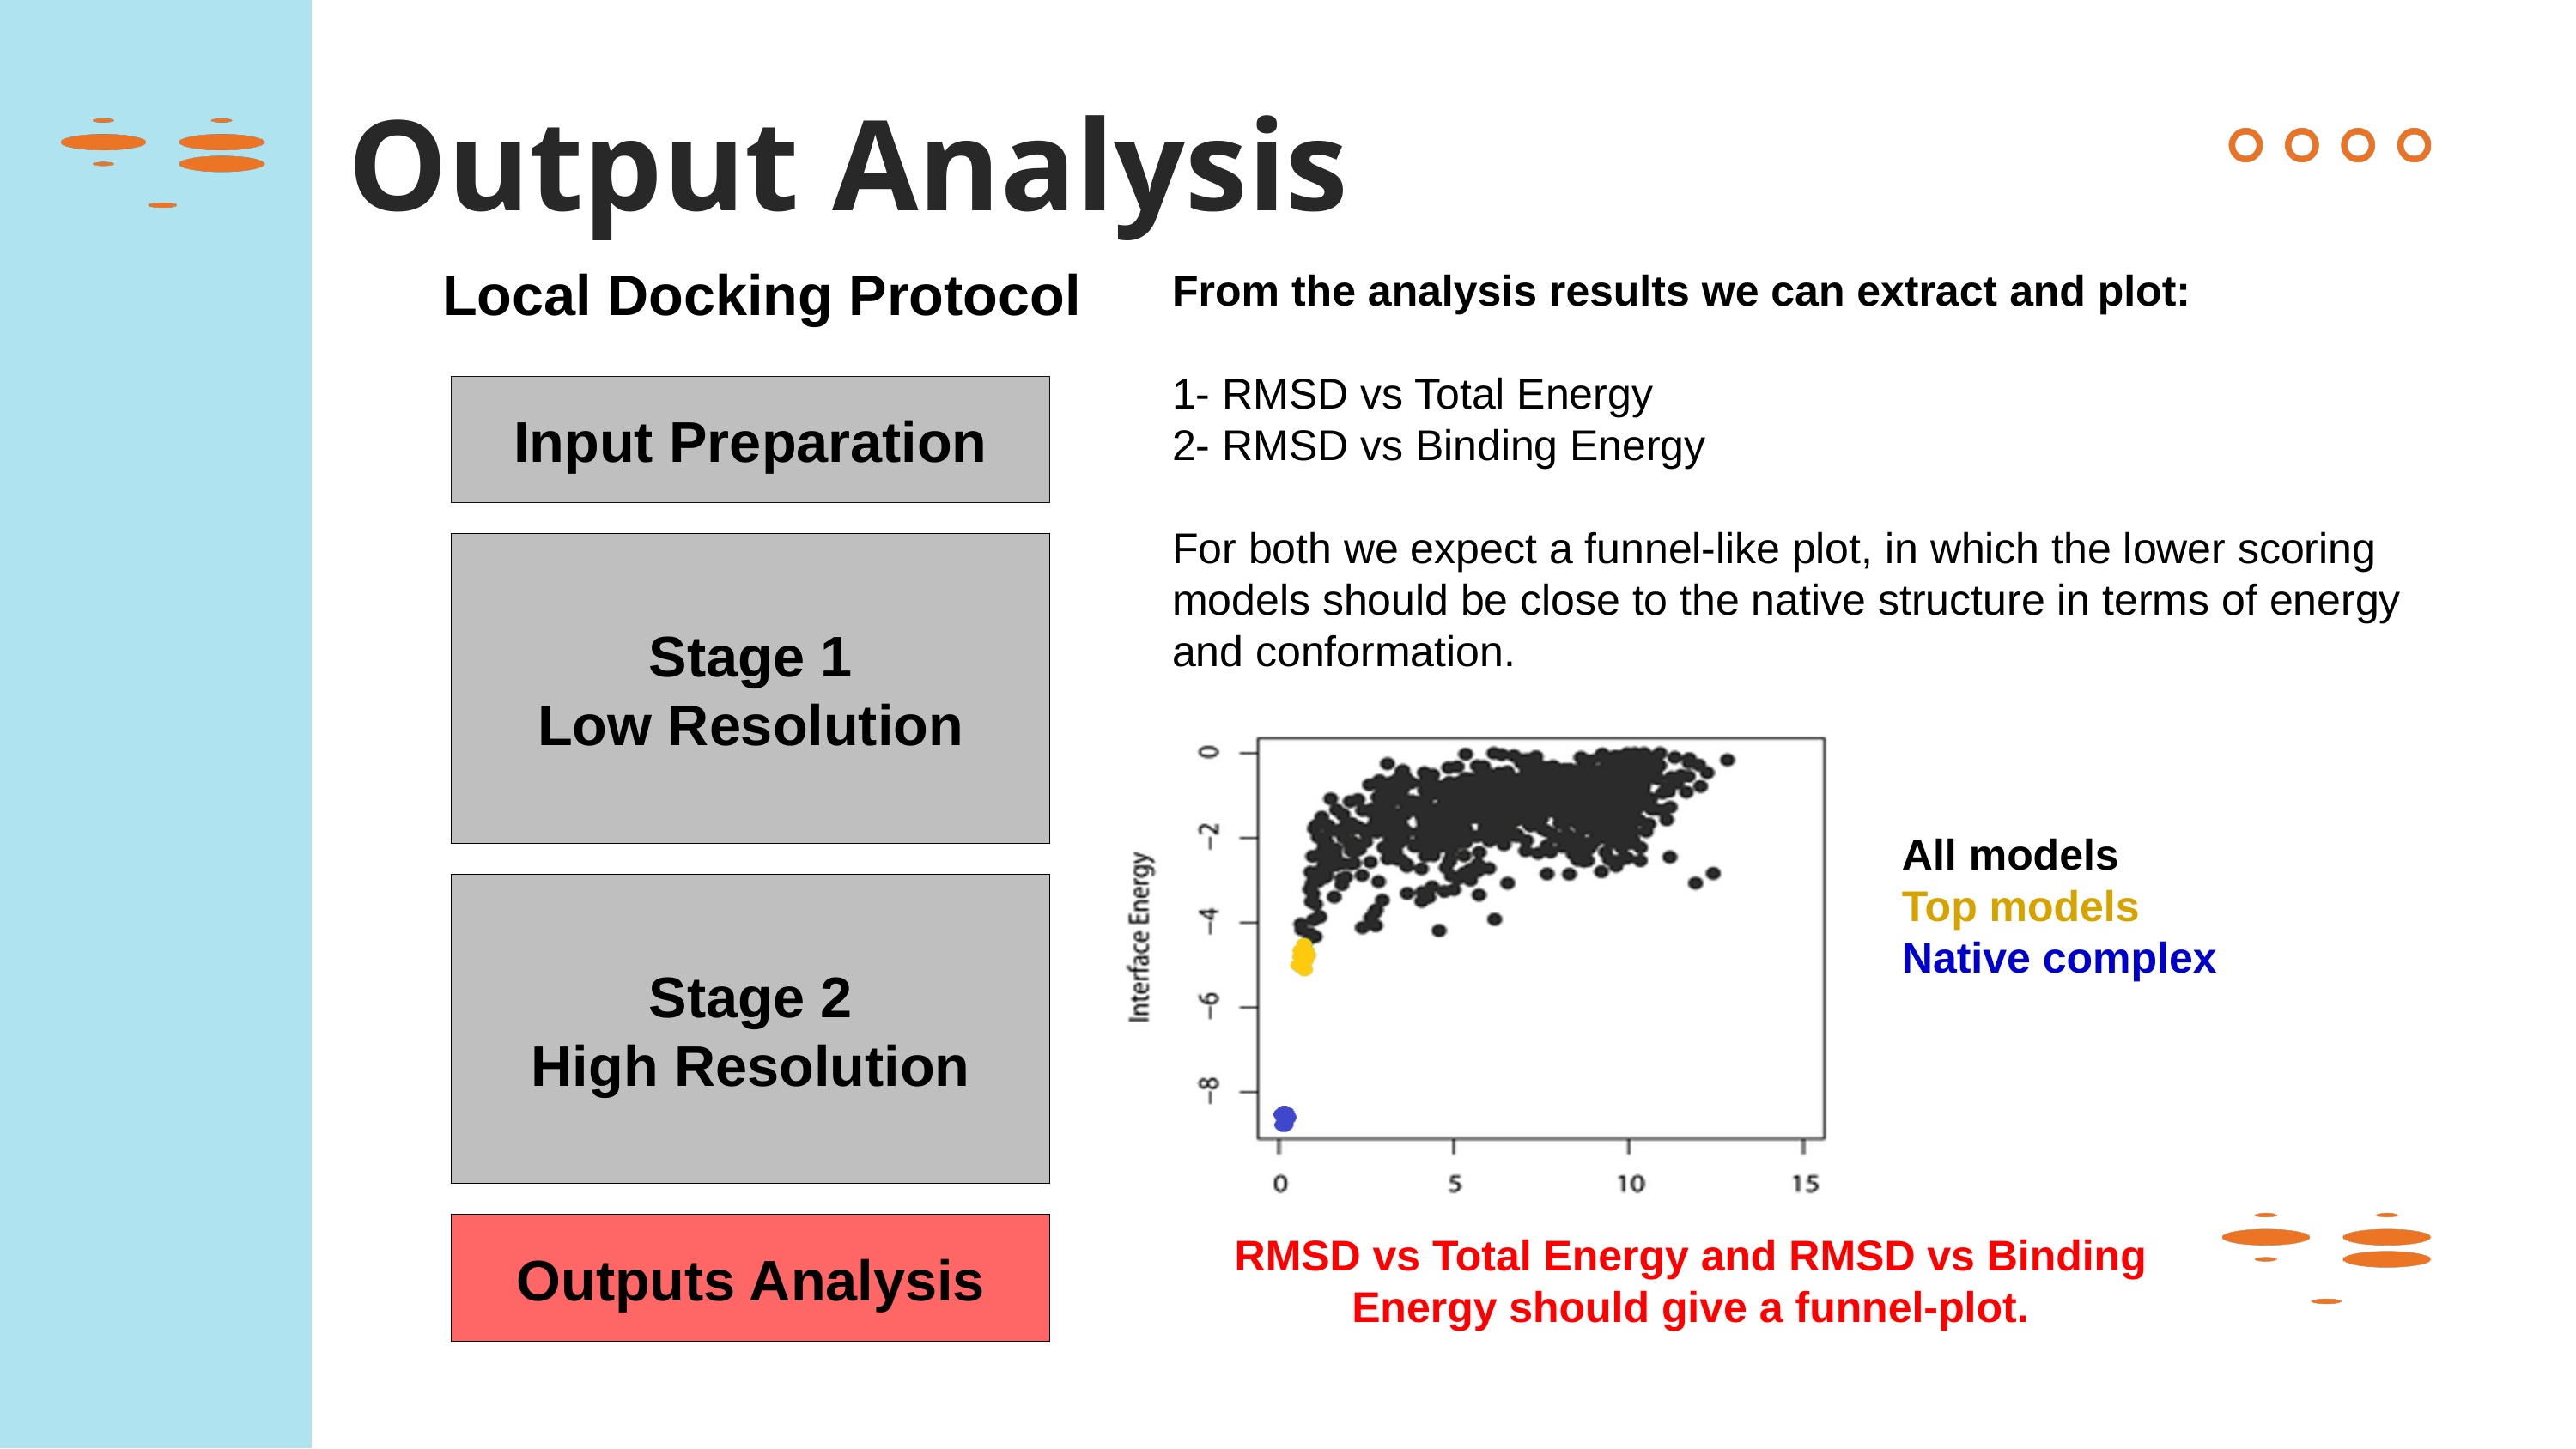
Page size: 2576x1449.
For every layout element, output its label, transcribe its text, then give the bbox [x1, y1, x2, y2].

text_box All models Top models Native complex [1889, 820, 2304, 996]
text_box RMSD vs Total Energy and RMSD vs Binding Energy should give a funnel-plot. [1159, 1221, 2222, 1351]
text_box Output Analysis [347, 60, 2244, 236]
text_box [2221, 1213, 2432, 1304]
picture [1121, 724, 1847, 1214]
text_box From the analysis results we can extract and plot: 1- RMSD vs Total Energy 2- RMSD vs Binding Energy For both we expect a funnel-like plot, in which the lower scoring models should be close to the native structure in terms of energy and conformation. [1159, 256, 2469, 900]
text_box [0, 0, 312, 1449]
text_box [2228, 128, 2432, 162]
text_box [428, 252, 1117, 1342]
